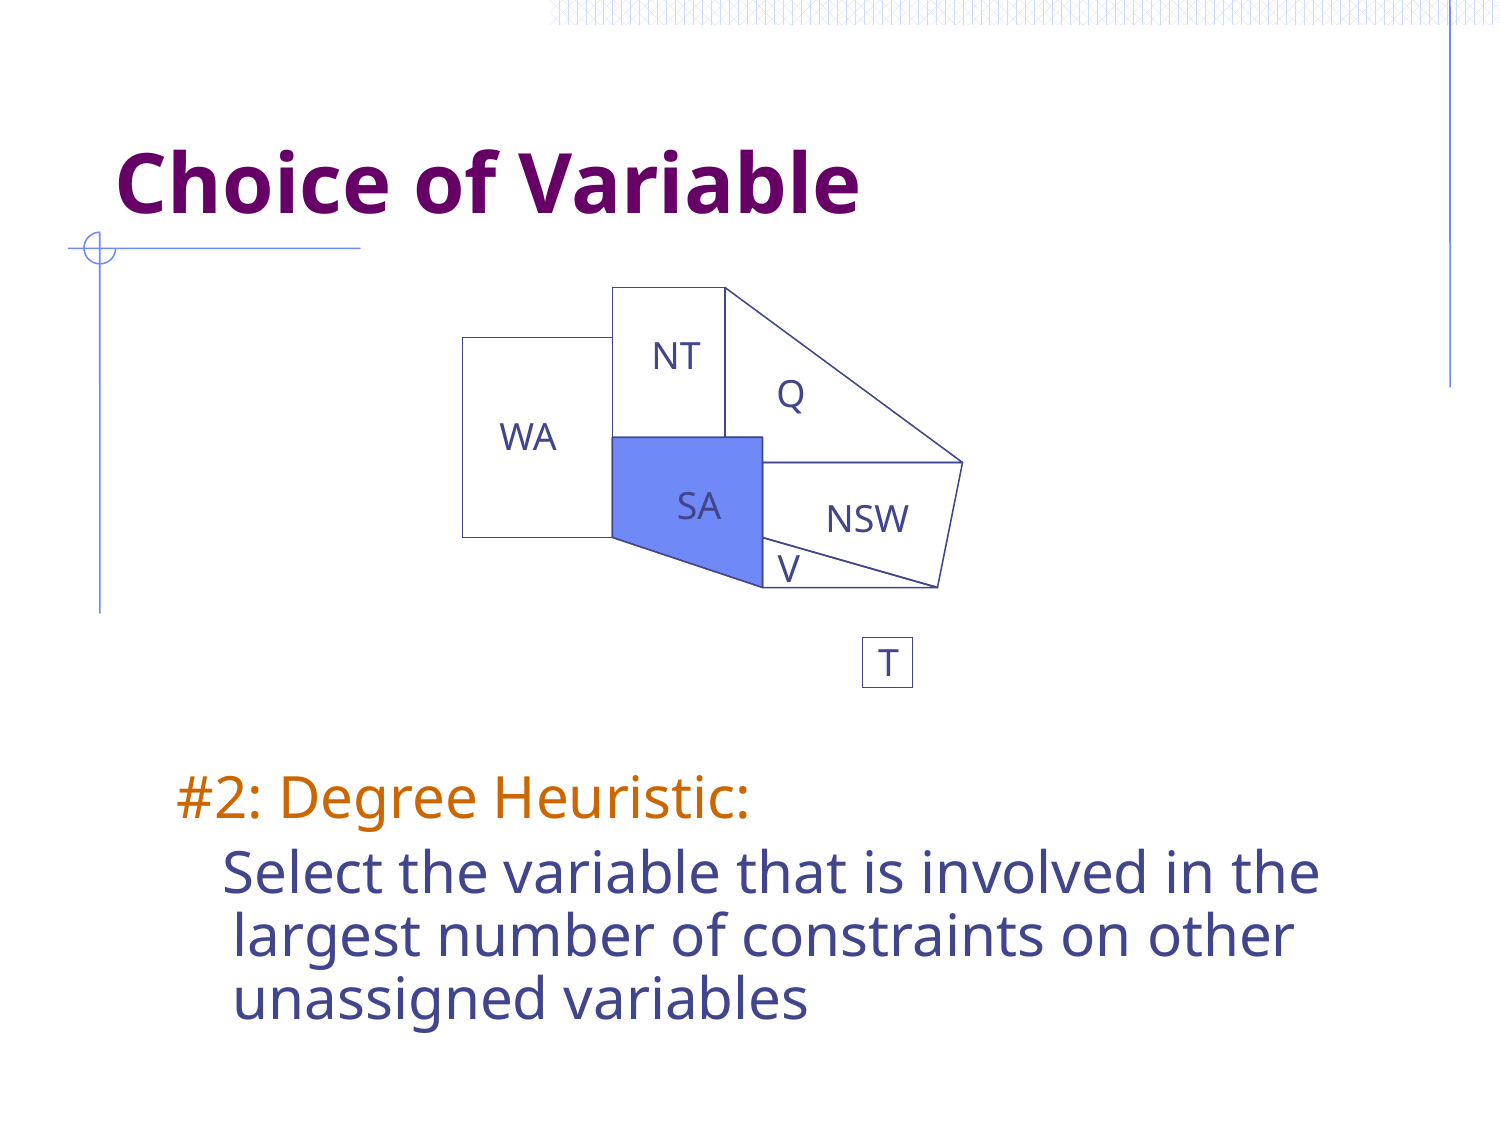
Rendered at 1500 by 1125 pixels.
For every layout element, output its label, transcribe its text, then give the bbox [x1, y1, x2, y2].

title Choice of Variable [99, 50, 1375, 238]
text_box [612, 437, 763, 588]
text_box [462, 287, 963, 693]
list #2: Degree Heuristic: Select the variable that is involved in the largest number of constraints on other unassigned variables [161, 530, 1377, 890]
